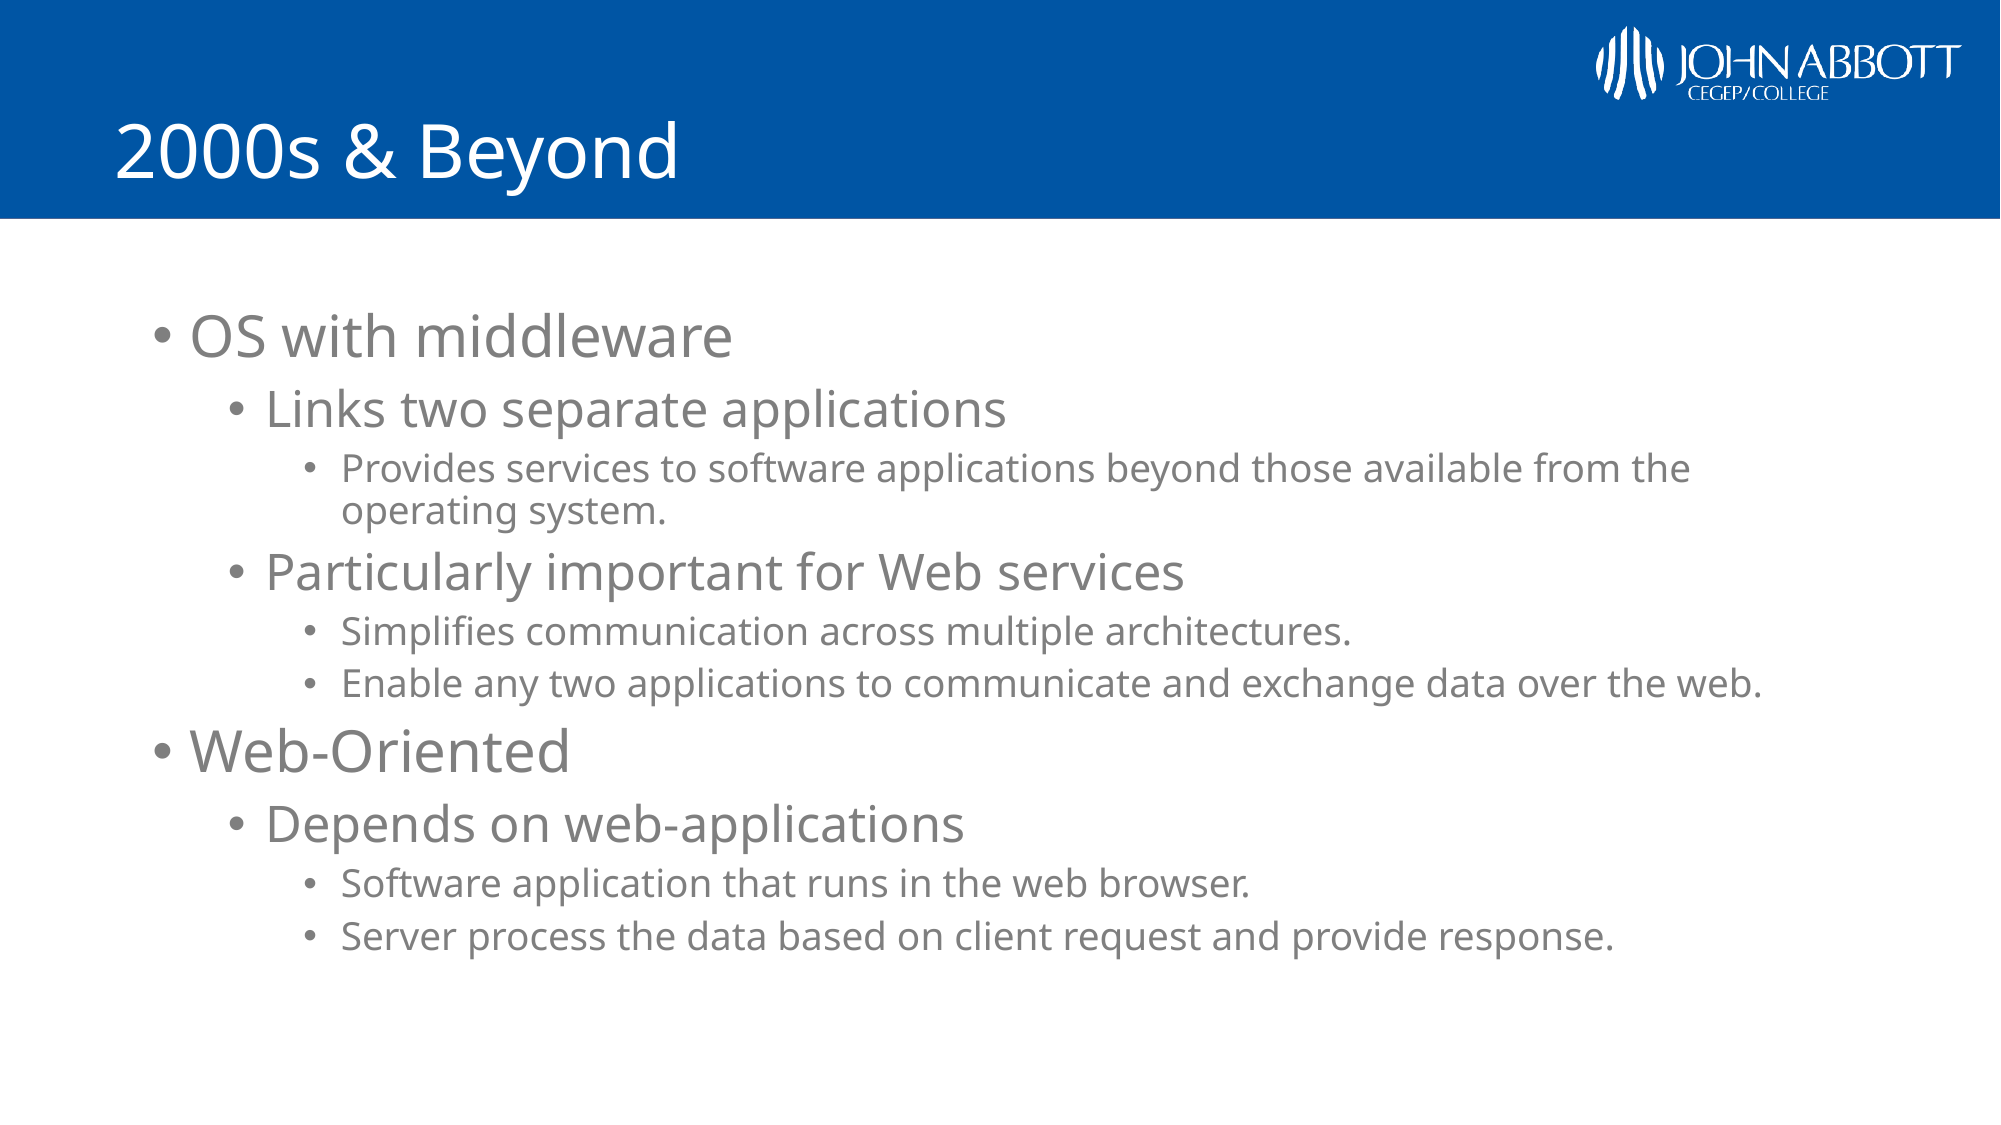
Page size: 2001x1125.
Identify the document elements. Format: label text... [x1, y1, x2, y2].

list OS with middleware Links two separate applications Provides services to software applications beyond those available from the operating system. Particularly important for Web services Simplifies communication across multiple architectures. Enable any two applications to communicate and exchange data over the web. Web-Oriented Depends on web-applications Software application that runs in the web browser. Server process the data based on client request and provide response. [137, 299, 1863, 1014]
picture [1863, 26, 1962, 100]
title 2000s & Beyond [99, 0, 1863, 202]
